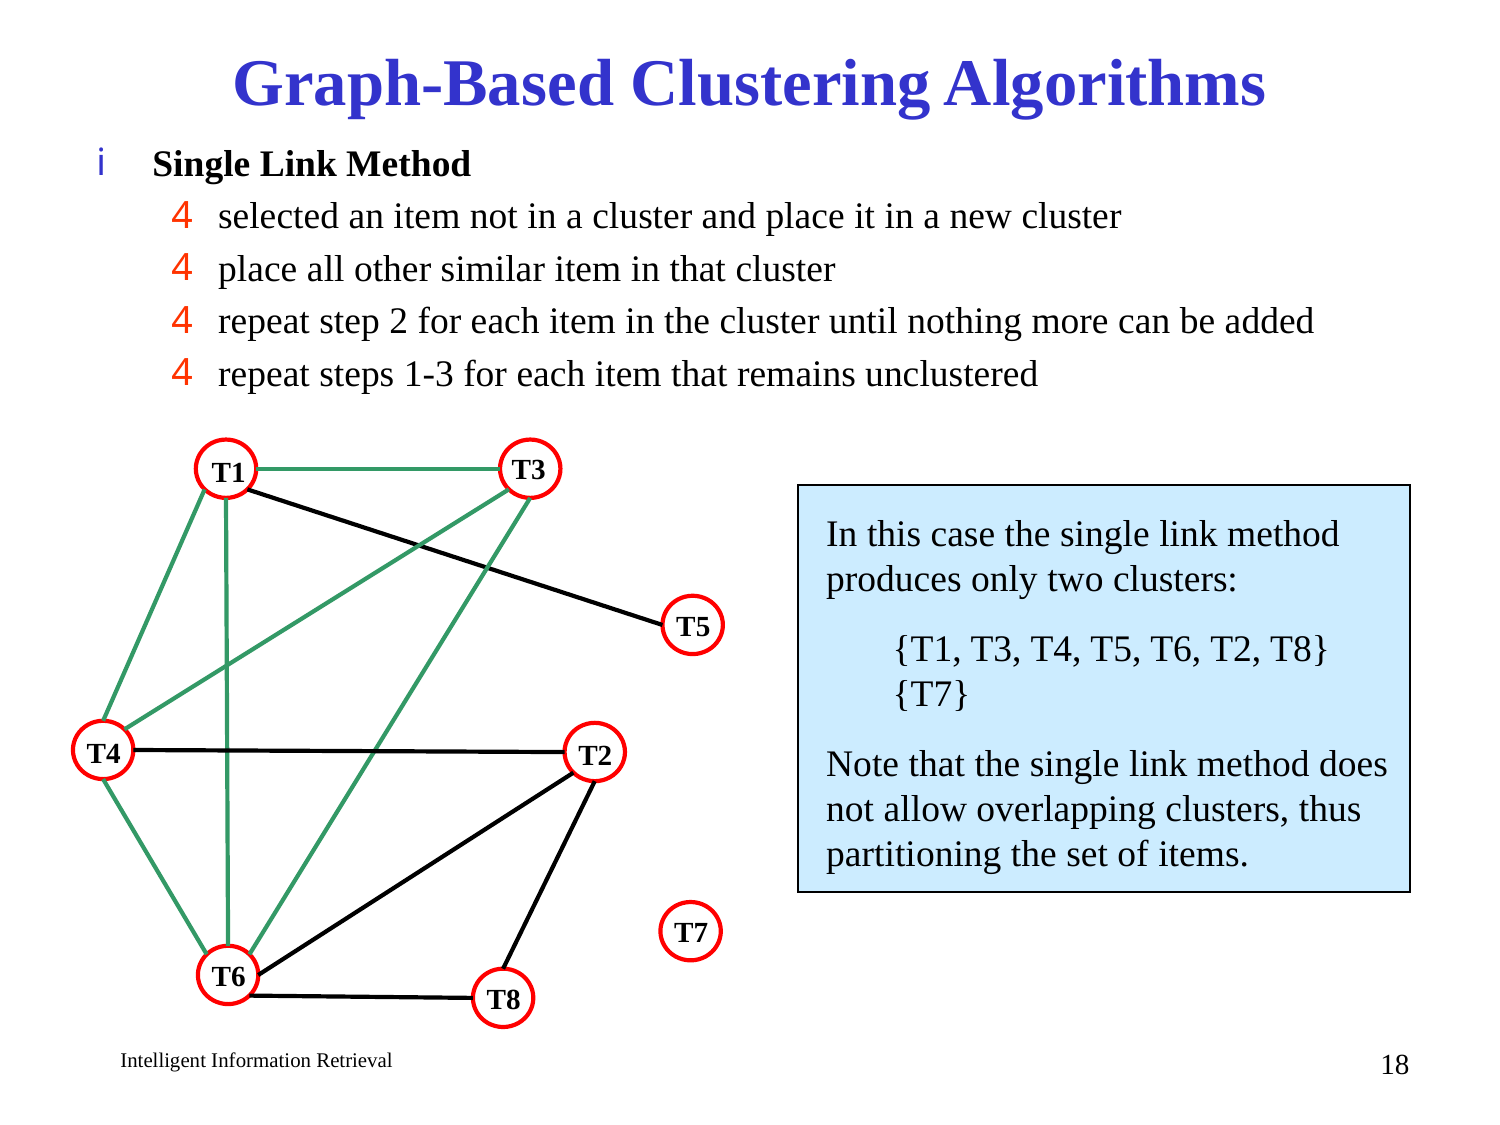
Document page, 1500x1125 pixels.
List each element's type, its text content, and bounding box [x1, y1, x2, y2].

text_box T3 [496, 443, 561, 489]
text_box T7 [659, 905, 724, 956]
title Graph-Based Clustering Algorithms [112, 37, 1388, 121]
text_box [678, 595, 707, 599]
slide_number 18 [1112, 1037, 1426, 1076]
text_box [249, 499, 531, 748]
text_box T8 [471, 985, 536, 1023]
text_box [212, 1000, 244, 1005]
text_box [102, 780, 207, 953]
text_box [516, 439, 545, 443]
list Single Link Method selected an item not in a cluster and place it in a new cluster place all other similar item in that cluster repeat step 2 for each item in the cluster until nothing more can be added repeat steps 1-3 for each item that remains unclustered [81, 131, 1388, 413]
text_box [260, 774, 574, 976]
text_box T1 [196, 445, 261, 489]
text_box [135, 749, 563, 753]
text_box T2 [563, 728, 628, 779]
text_box [208, 439, 244, 445]
text_box In this case the single link method produces only two clusters: {T1, T3, T4, T5, T6, T2, T8} {T7} Note that the single link method does not allow overlapping clusters, thus partitioning the set of items. [811, 502, 1417, 882]
text_box [487, 1023, 519, 1028]
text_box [124, 491, 510, 728]
text_box [577, 722, 612, 728]
text_box [85, 721, 102, 726]
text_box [578, 782, 595, 967]
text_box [102, 491, 122, 719]
text_box T6 [196, 949, 261, 1000]
text_box T5 [661, 599, 726, 650]
text_box T4 [71, 726, 136, 777]
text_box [512, 491, 661, 626]
footer Intelligent Information Retrieval [105, 1039, 669, 1078]
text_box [225, 735, 229, 748]
text_box [797, 485, 1411, 892]
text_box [225, 762, 229, 944]
text_box [674, 956, 707, 961]
text_box [677, 650, 709, 655]
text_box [249, 762, 531, 953]
